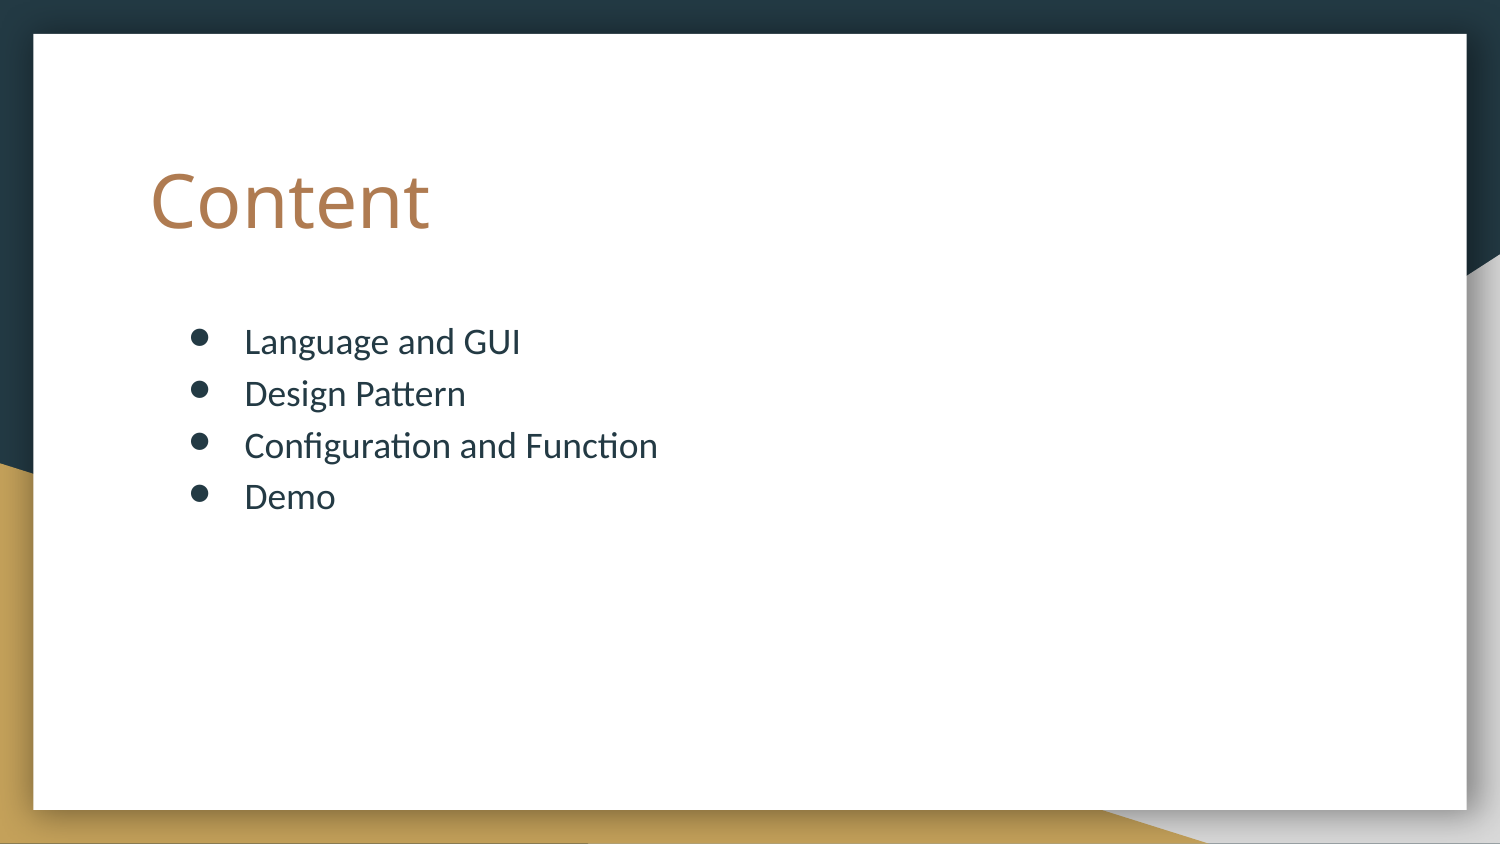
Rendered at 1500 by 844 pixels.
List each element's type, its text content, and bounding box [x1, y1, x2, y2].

title Content [134, 138, 1366, 296]
list Language and GUI Design Pattern Configuration and Function Demo [154, 295, 1386, 697]
